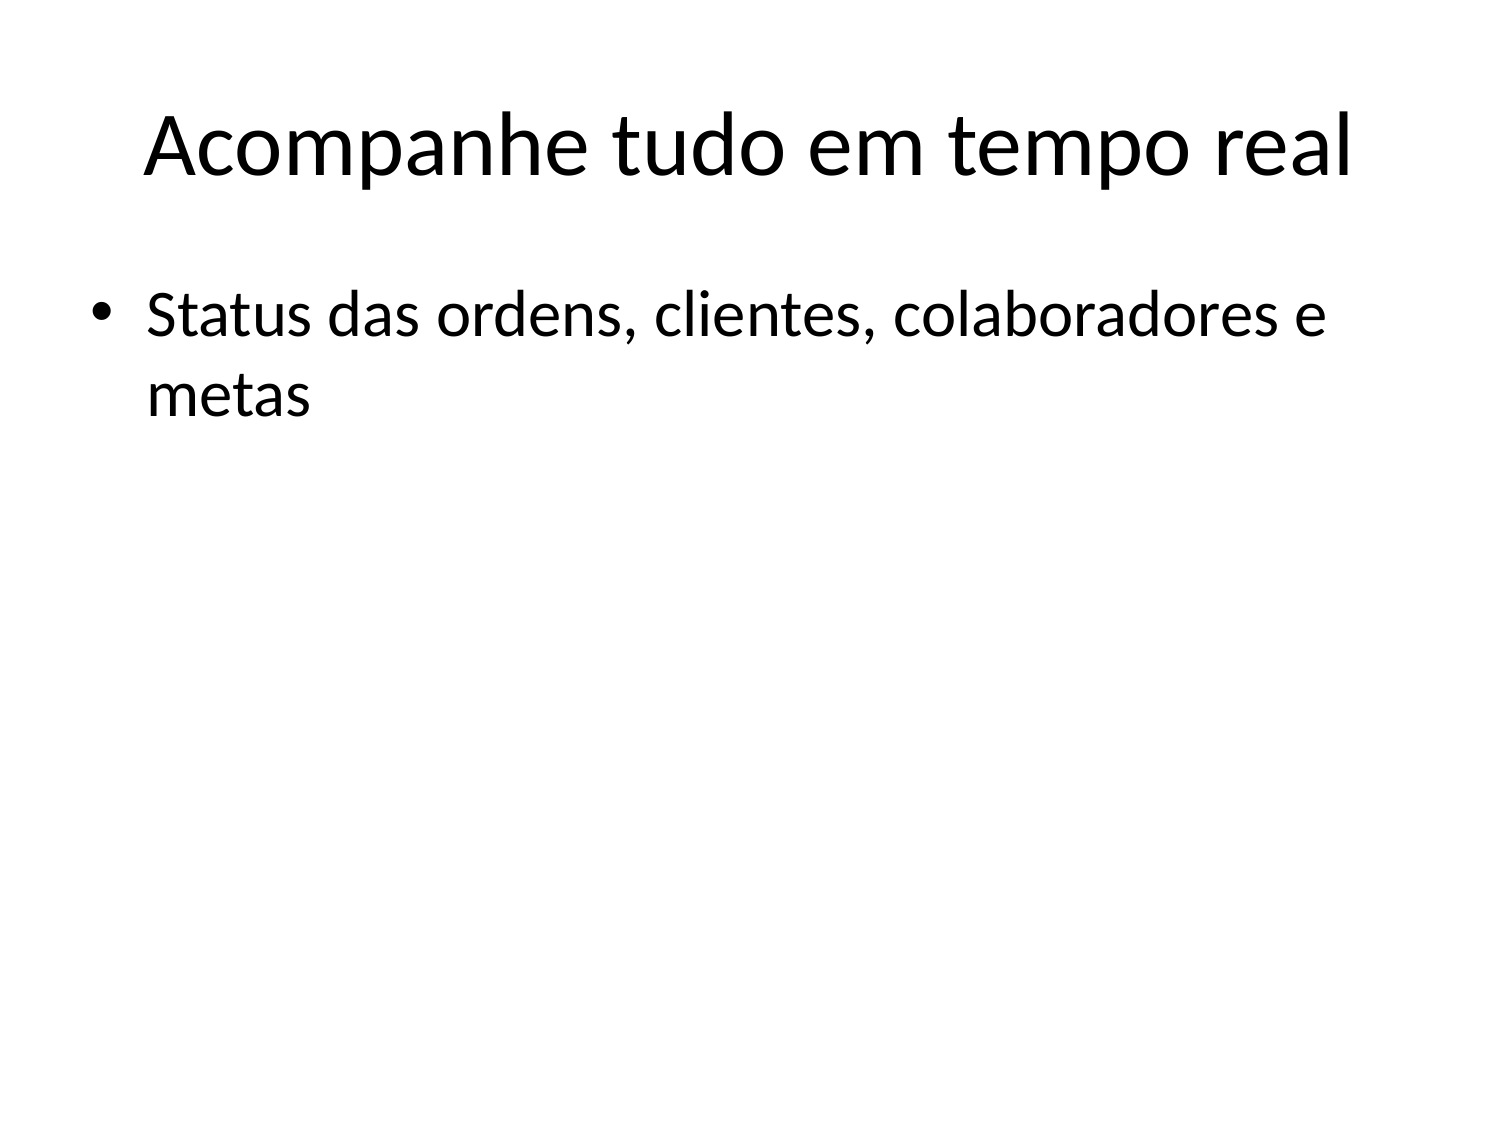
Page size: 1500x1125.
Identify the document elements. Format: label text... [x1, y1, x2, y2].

title Acompanhe tudo em tempo real [75, 45, 1425, 233]
list Status das ordens, clientes, colaboradores e metas [75, 262, 1425, 1005]
